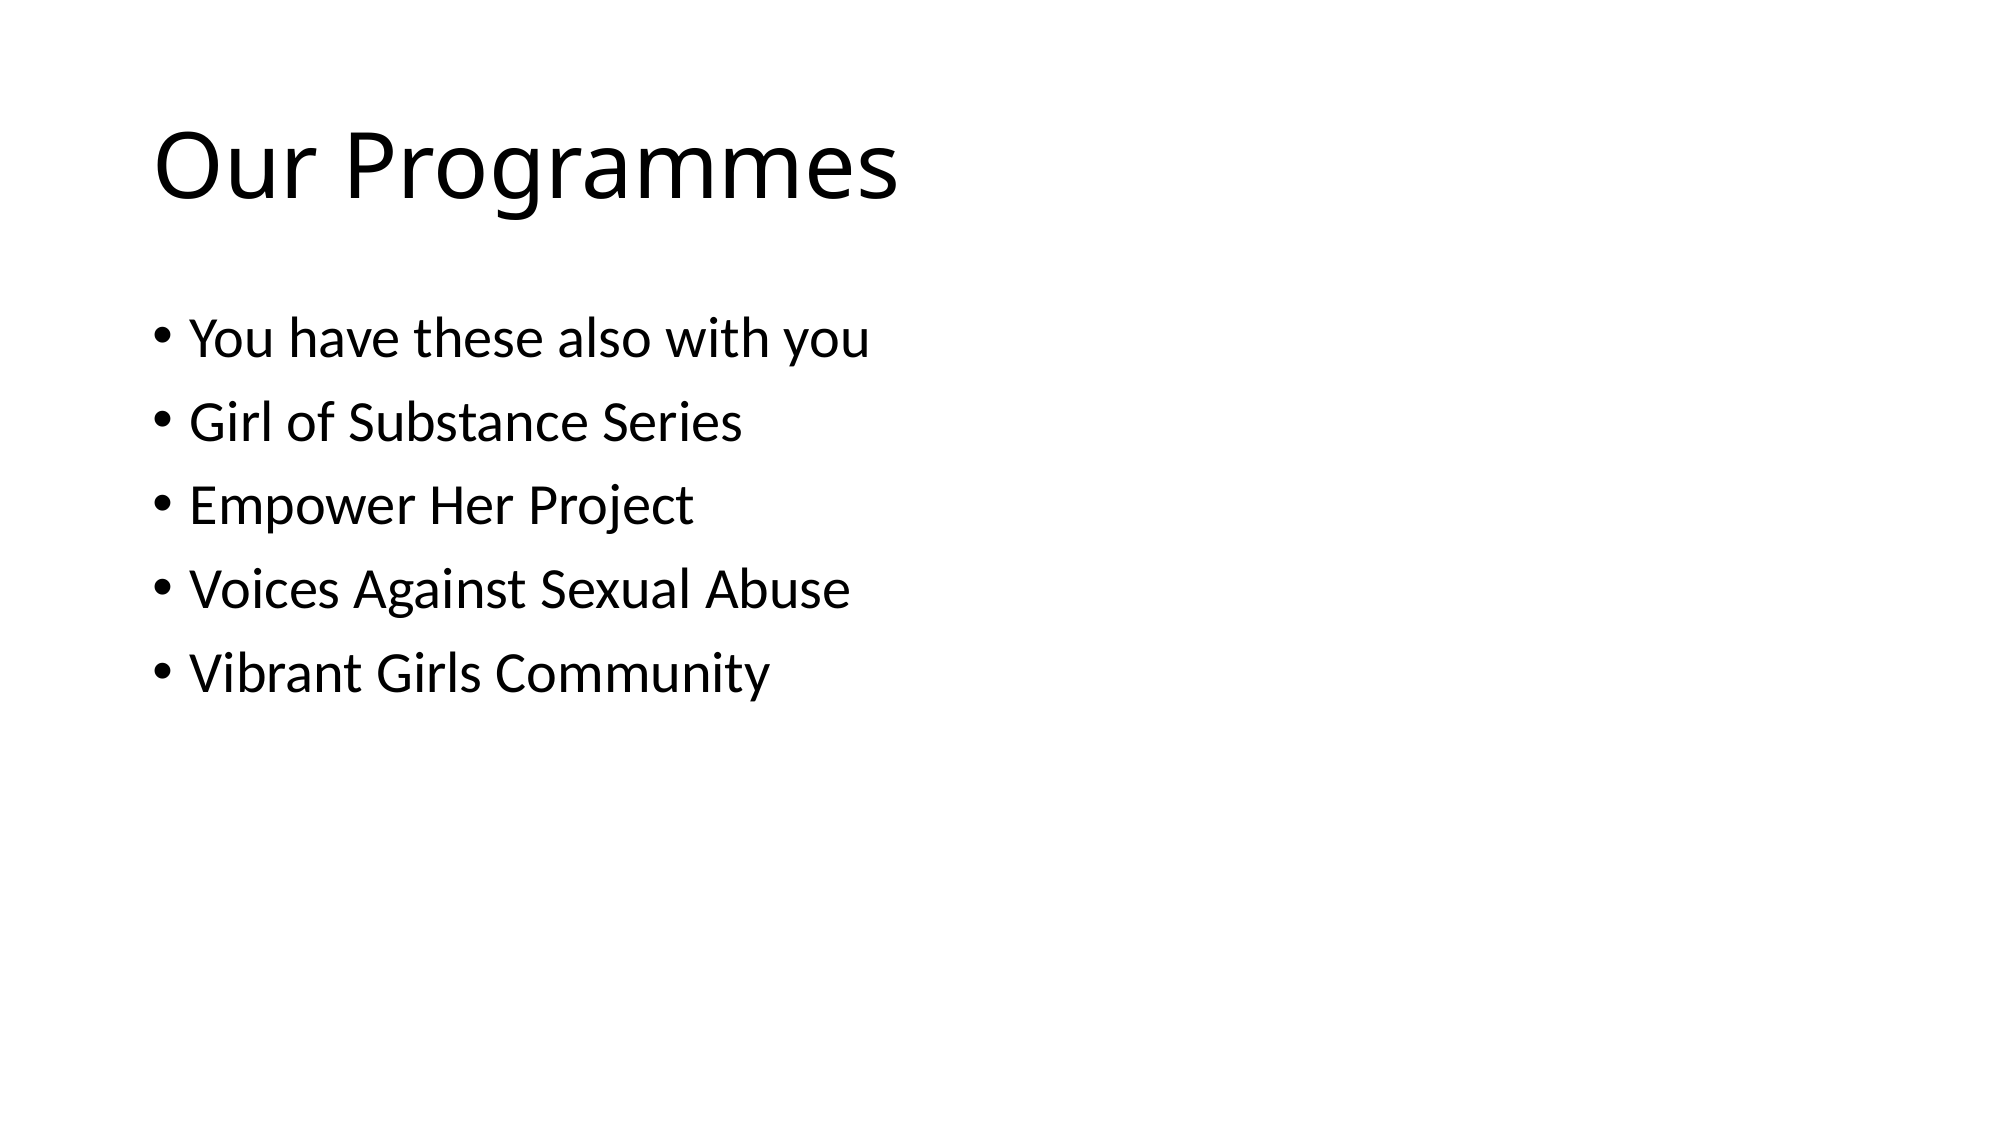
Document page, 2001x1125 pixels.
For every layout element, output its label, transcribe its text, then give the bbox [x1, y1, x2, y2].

title Our Programmes [137, 59, 1863, 278]
list You have these also with you Girl of Substance Series Empower Her Project Voices Against Sexual Abuse Vibrant Girls Community [137, 299, 1863, 1014]
